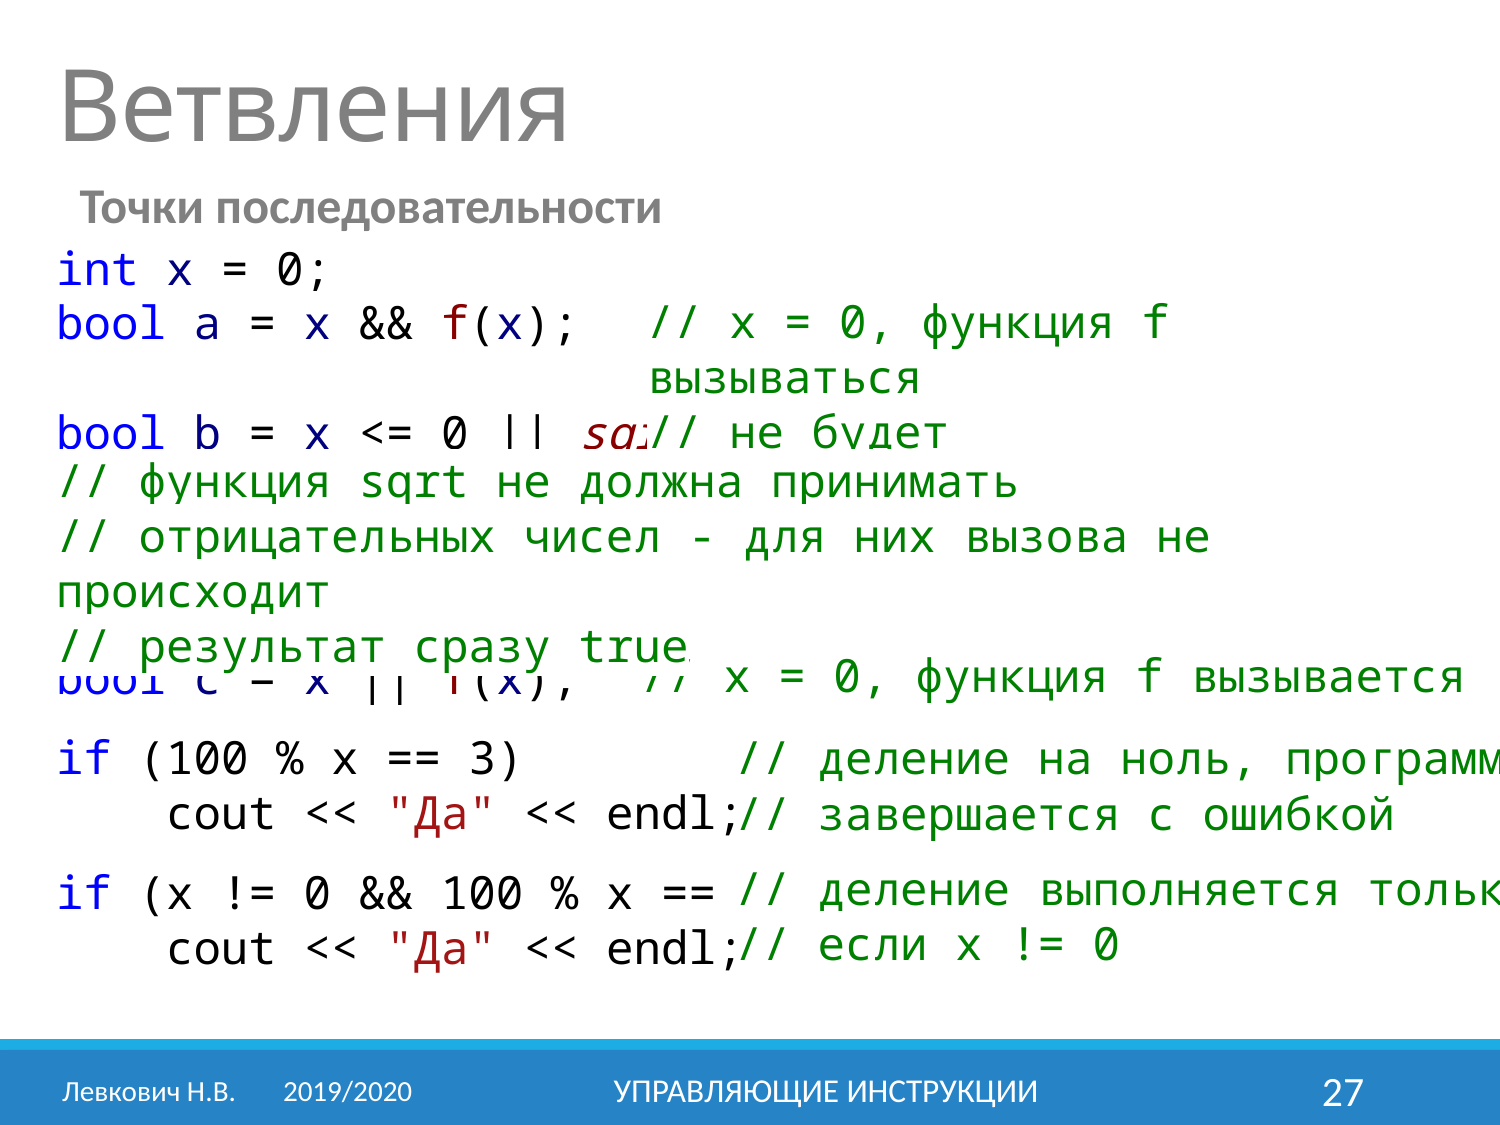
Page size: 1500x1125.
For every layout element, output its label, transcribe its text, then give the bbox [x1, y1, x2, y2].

text_box Точки последовательности [64, 172, 1430, 255]
text_box // функция sqrt не должна принимать // отрицательных чисел - для них вызова не происходит // результат сразу true [41, 444, 1459, 679]
text_box // x = 0, функция f вызывается [625, 639, 1500, 709]
text_box // деление на ноль, программа // завершается с ошибкой [720, 721, 1500, 847]
slide_number Левкович Н.В. 2019/2020 [47, 1059, 440, 1120]
text_box // деление выполняется только, // если x != 0 [720, 851, 1500, 977]
text_box int x = 0; bool a = x && f(x); bool b = x <= 0 || sqrt(x) < 5; bool с = x || f(x); if (100 % x == 3) cout << "Да" << endl; if (x != 0 && 100 % x == 3) cout << "Да" << endl; [41, 679, 928, 982]
text_box Ветвления [41, 30, 1471, 192]
text_box // x = 0, функция f вызываться // не будет [631, 284, 1424, 444]
footer Управляющие инструкции [453, 1059, 1199, 1120]
text_box int x = 0; bool a = x && f(x); bool b = x <= 0 || sqrt(x) < 5; bool с = x || f(x); if (100 % x == 3) cout << "Да" << endl; if (x != 0 && 100 % x == 3) cout << "Да" << endl; [41, 231, 928, 444]
slide_number 27 [1218, 1059, 1380, 1120]
